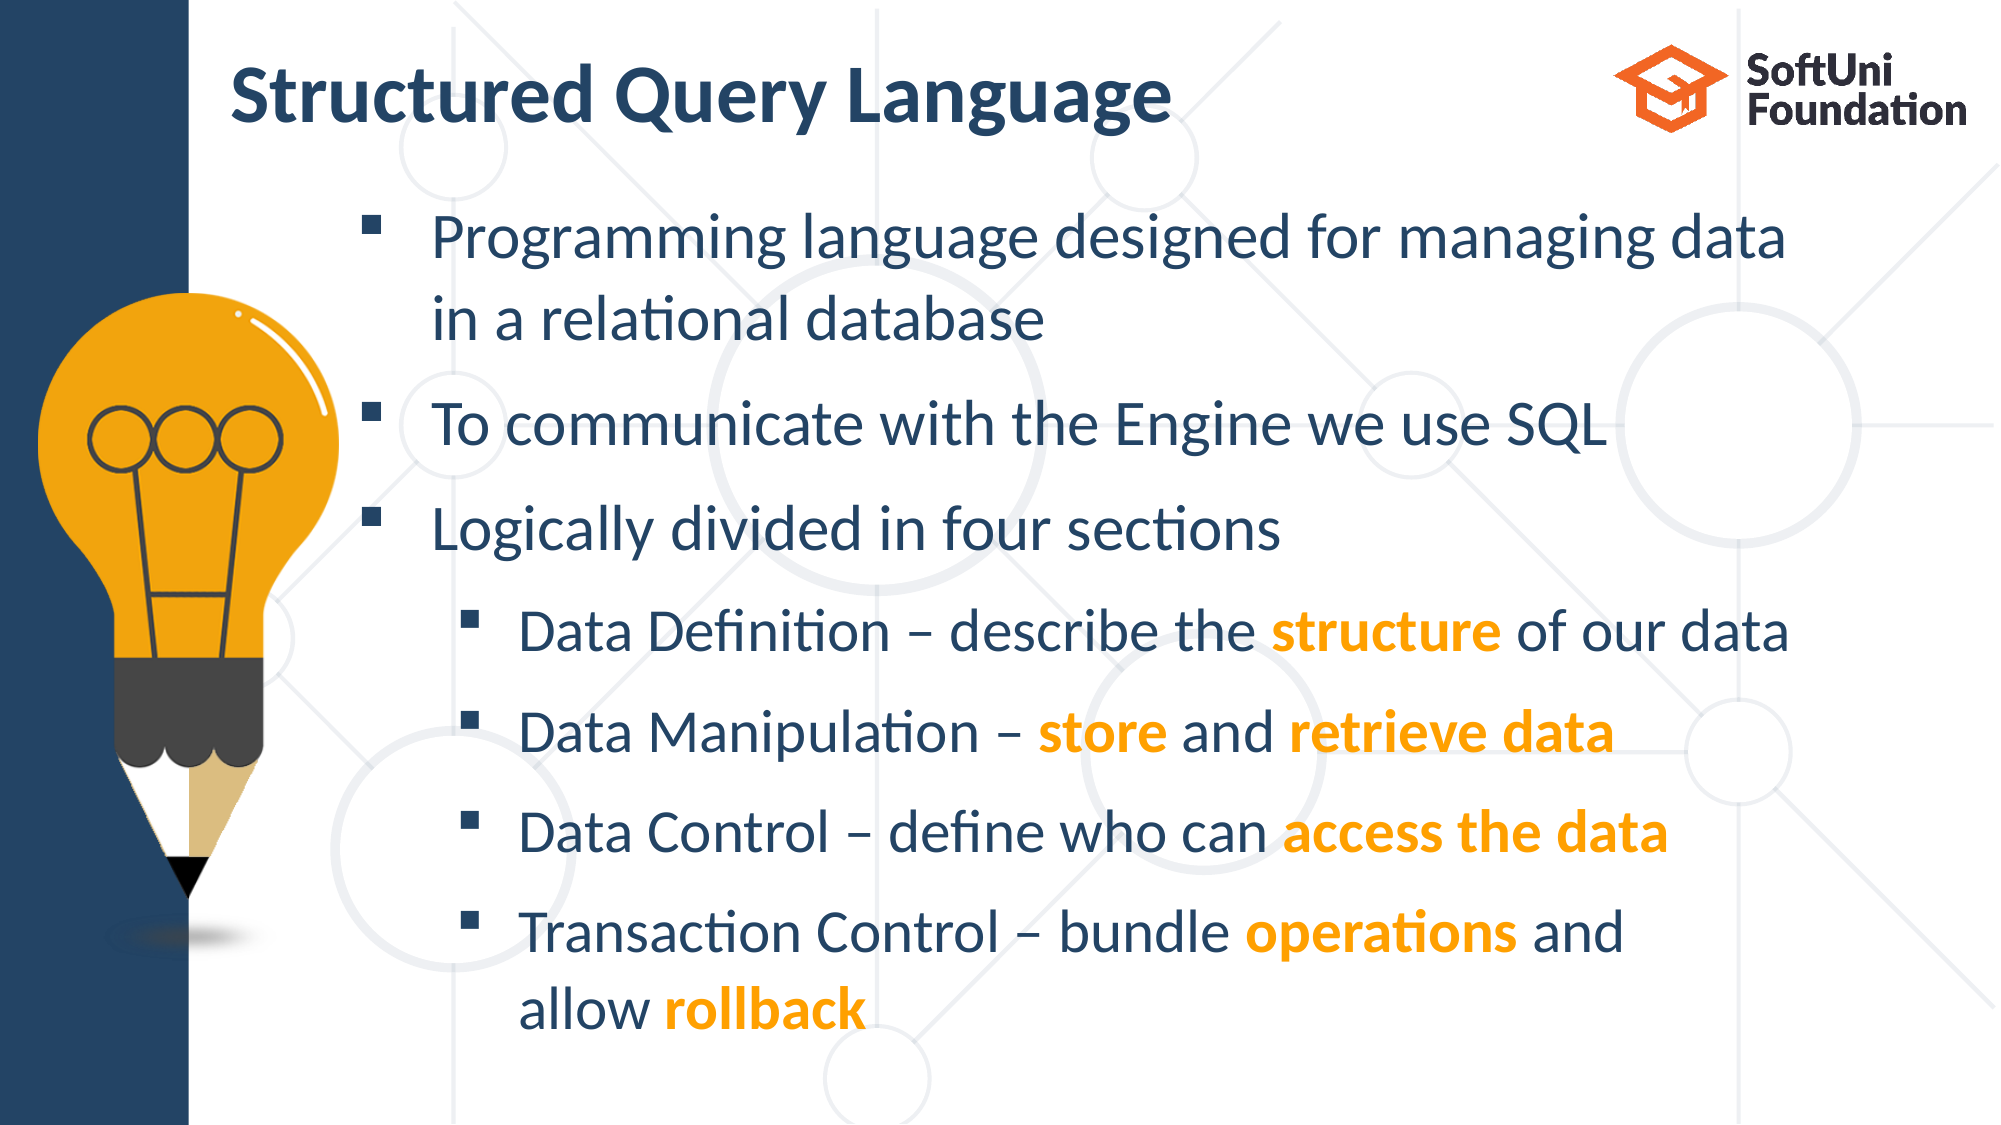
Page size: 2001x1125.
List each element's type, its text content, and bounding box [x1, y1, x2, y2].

title Structured Query Language [212, 16, 1591, 162]
picture [38, 293, 338, 961]
list Programming language designed for managing data in a relational database To communicate with the Engine we use SQL Logically divided in four sections Data Definition – describe the structure of our data Data Manipulation – store and retrieve data Data Control – define who can access the data Transaction Control – bundle operations and allow rollback [338, 183, 1968, 1050]
picture [1613, 44, 1966, 133]
